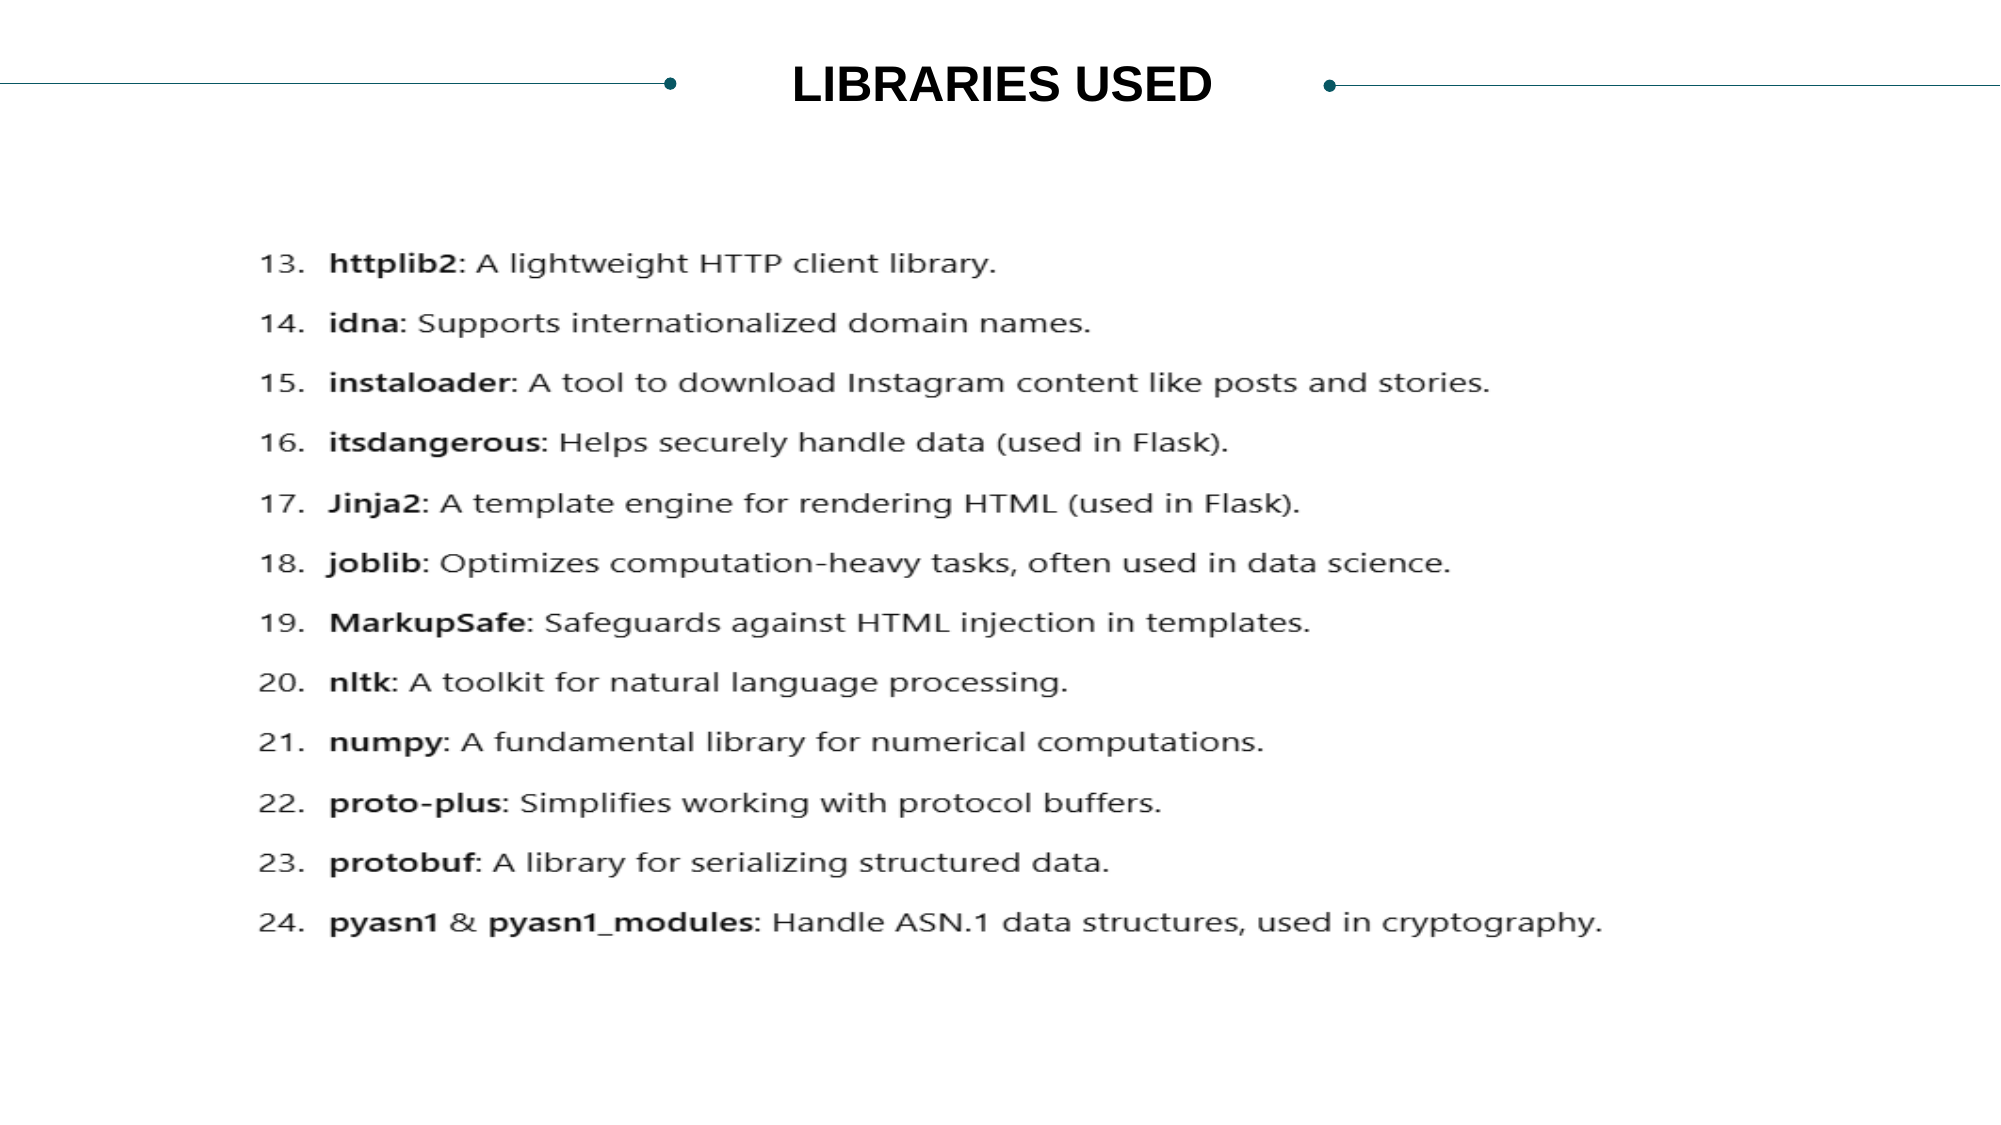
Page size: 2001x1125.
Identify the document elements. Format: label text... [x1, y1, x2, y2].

picture [219, 234, 1632, 958]
title LIBRARIES USED [734, 0, 1238, 184]
